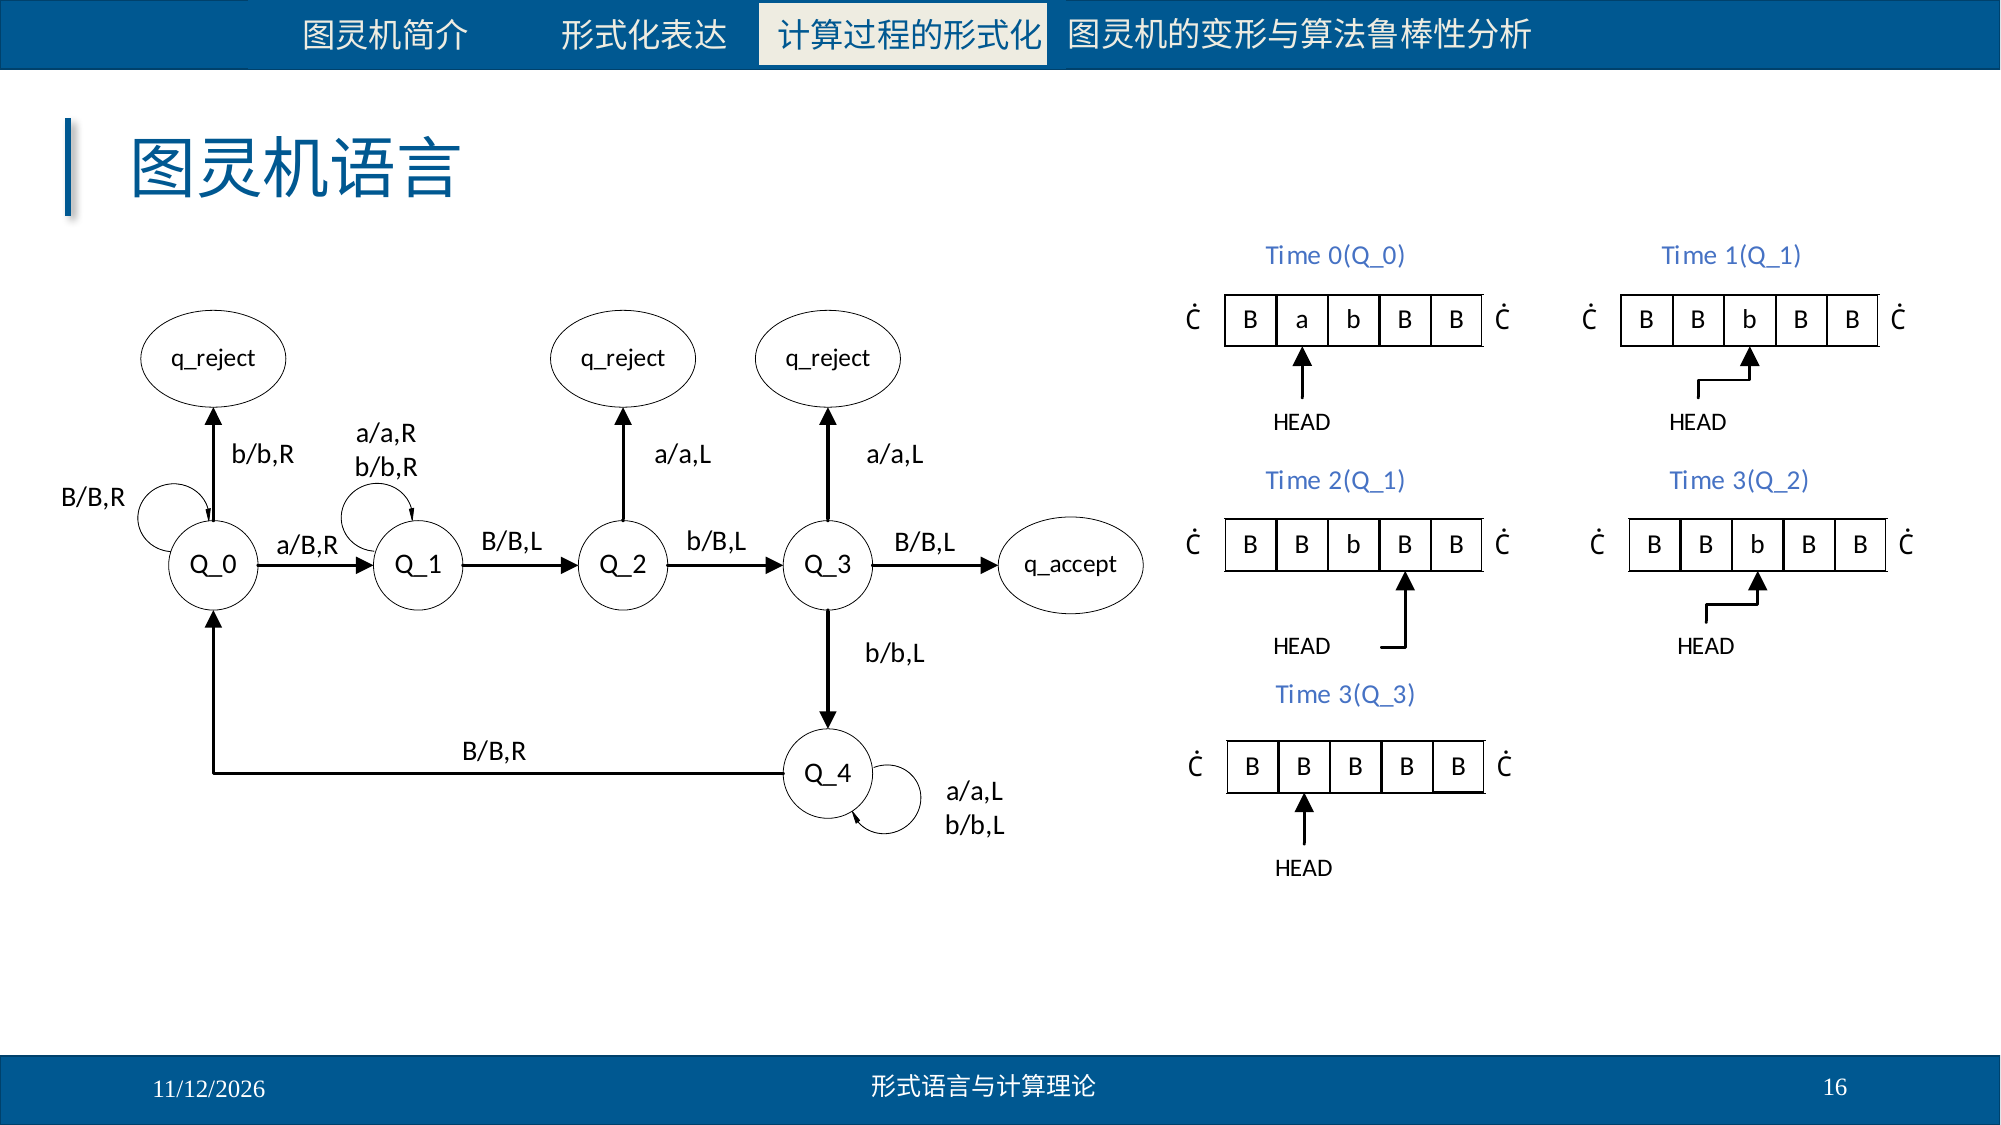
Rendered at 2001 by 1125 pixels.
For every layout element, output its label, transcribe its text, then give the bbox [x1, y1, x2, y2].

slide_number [137, 1057, 588, 1117]
footer 形式语言与计算理论 [630, 1055, 1338, 1116]
title 图灵机语言 [114, 98, 1840, 243]
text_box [249, 1, 1552, 68]
picture [1167, 227, 1941, 898]
picture [43, 305, 1147, 860]
slide_number 16 [1412, 1055, 1863, 1116]
